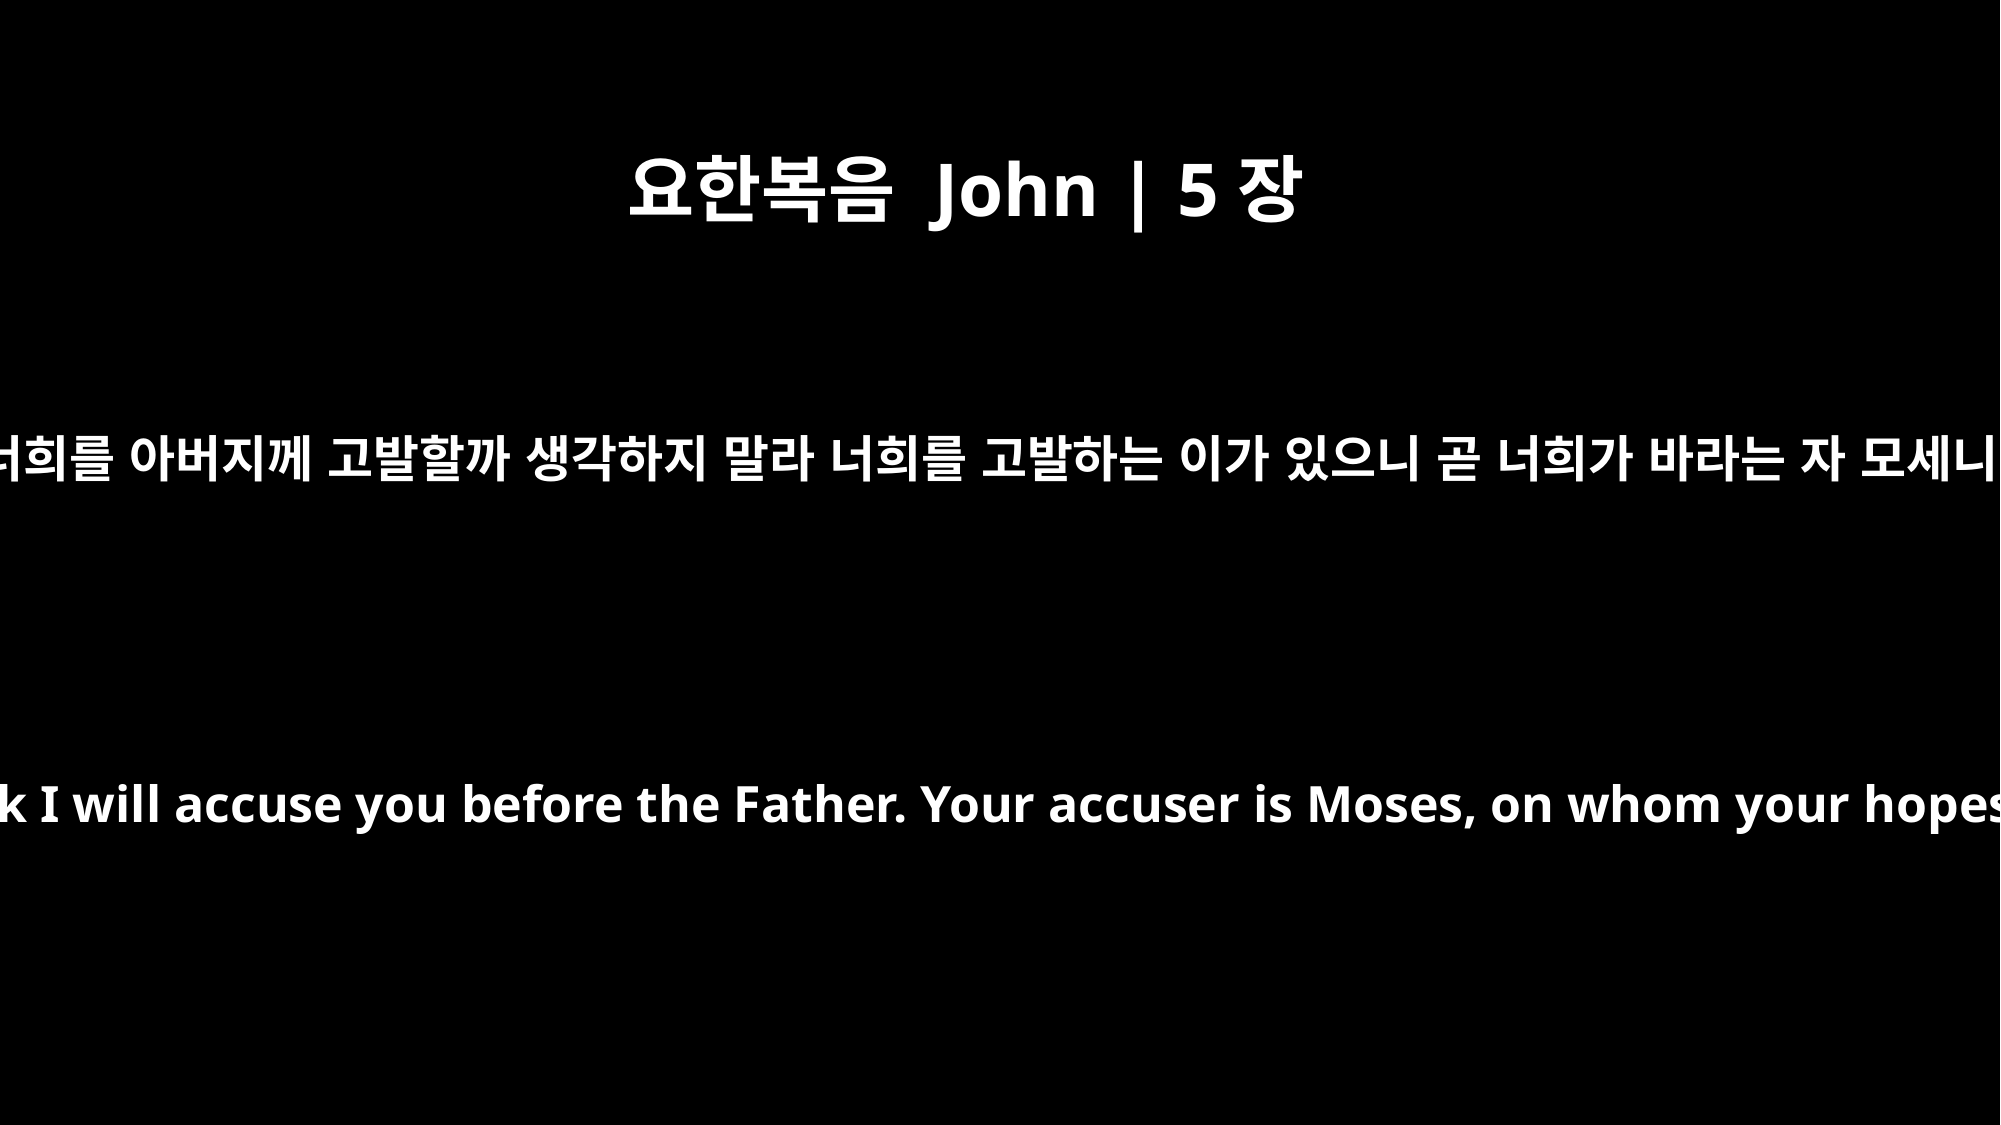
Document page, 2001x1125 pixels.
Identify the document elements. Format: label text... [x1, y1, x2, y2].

text_box 45 내가 너희를 아버지께 고발할까 생각하지 말라 너희를 고발하는 이가 있으니 곧 너희가 바라는 자 모세니라 [0, 359, 2000, 495]
text_box "But do not think I will accuse you before the Father. Your accuser is Moses, on whom your hopes are set. [0, 764, 2000, 840]
text_box 요한복음 John | 5장 [612, 136, 1320, 239]
